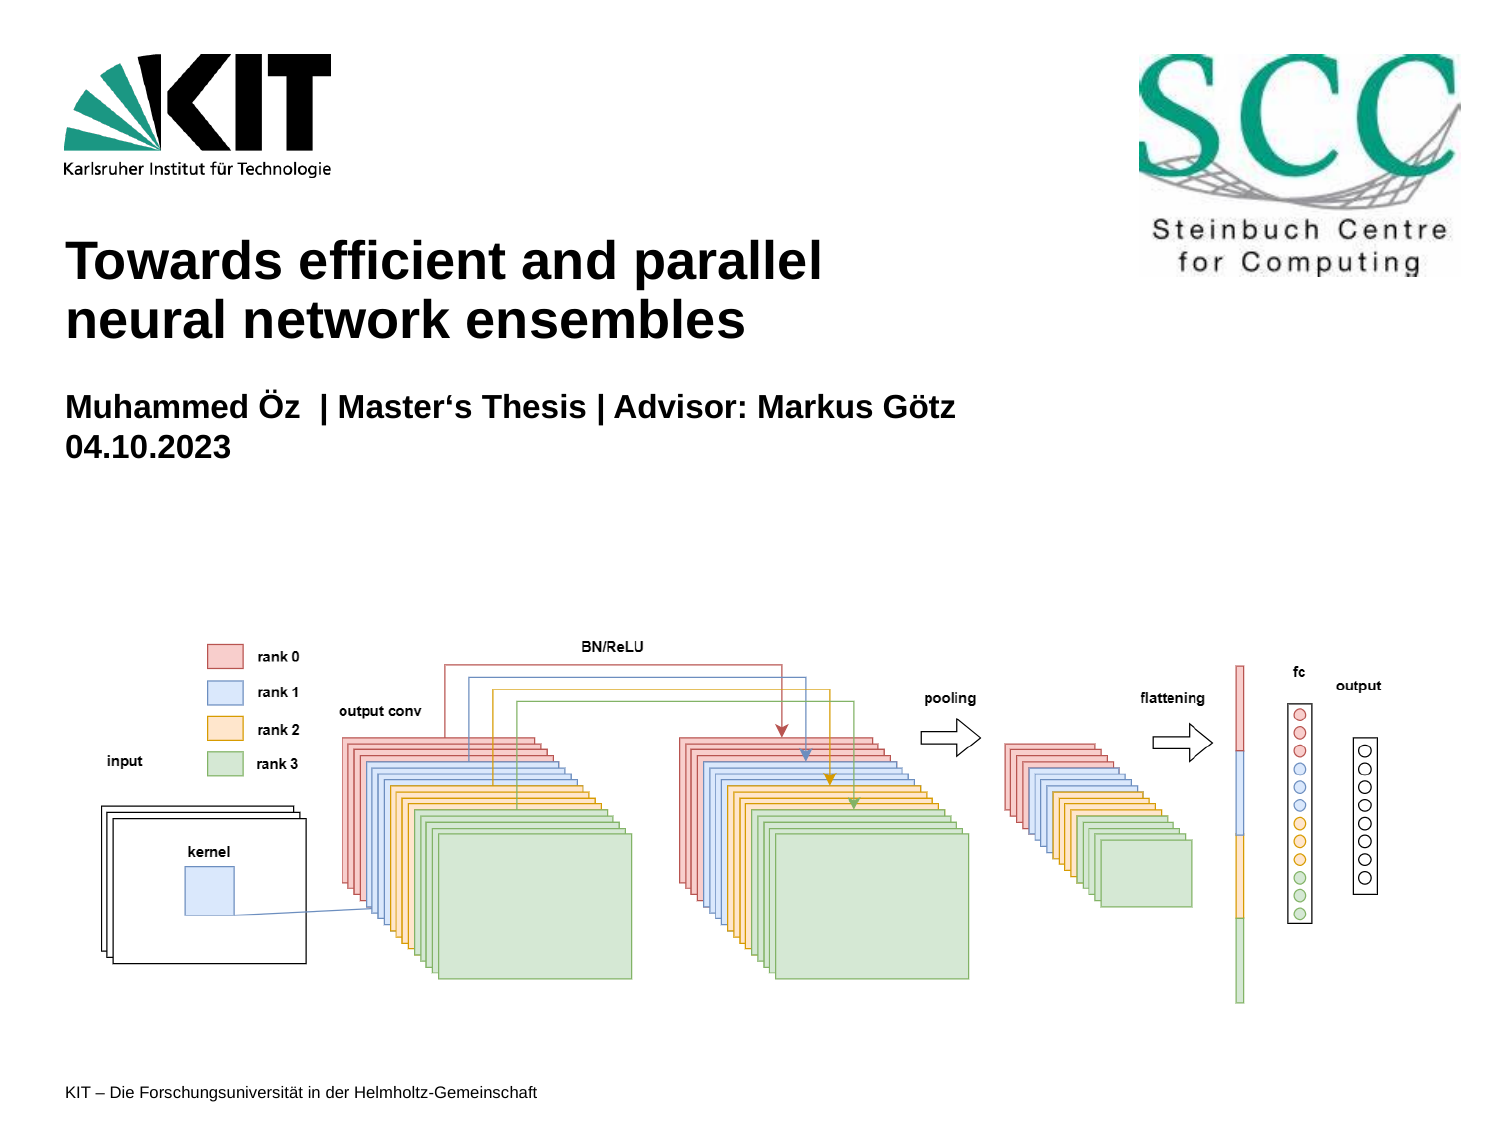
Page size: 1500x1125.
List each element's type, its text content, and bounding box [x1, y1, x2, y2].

picture [76, 605, 1408, 1029]
text_box Towards efficient and parallel neural network ensembles [64, 231, 1424, 350]
text_box Muhammed Öz | Master‘s Thesis | Advisor: Markus Götz 04.10.2023 [65, 385, 1439, 488]
picture [64, 54, 331, 178]
picture [1139, 54, 1461, 277]
